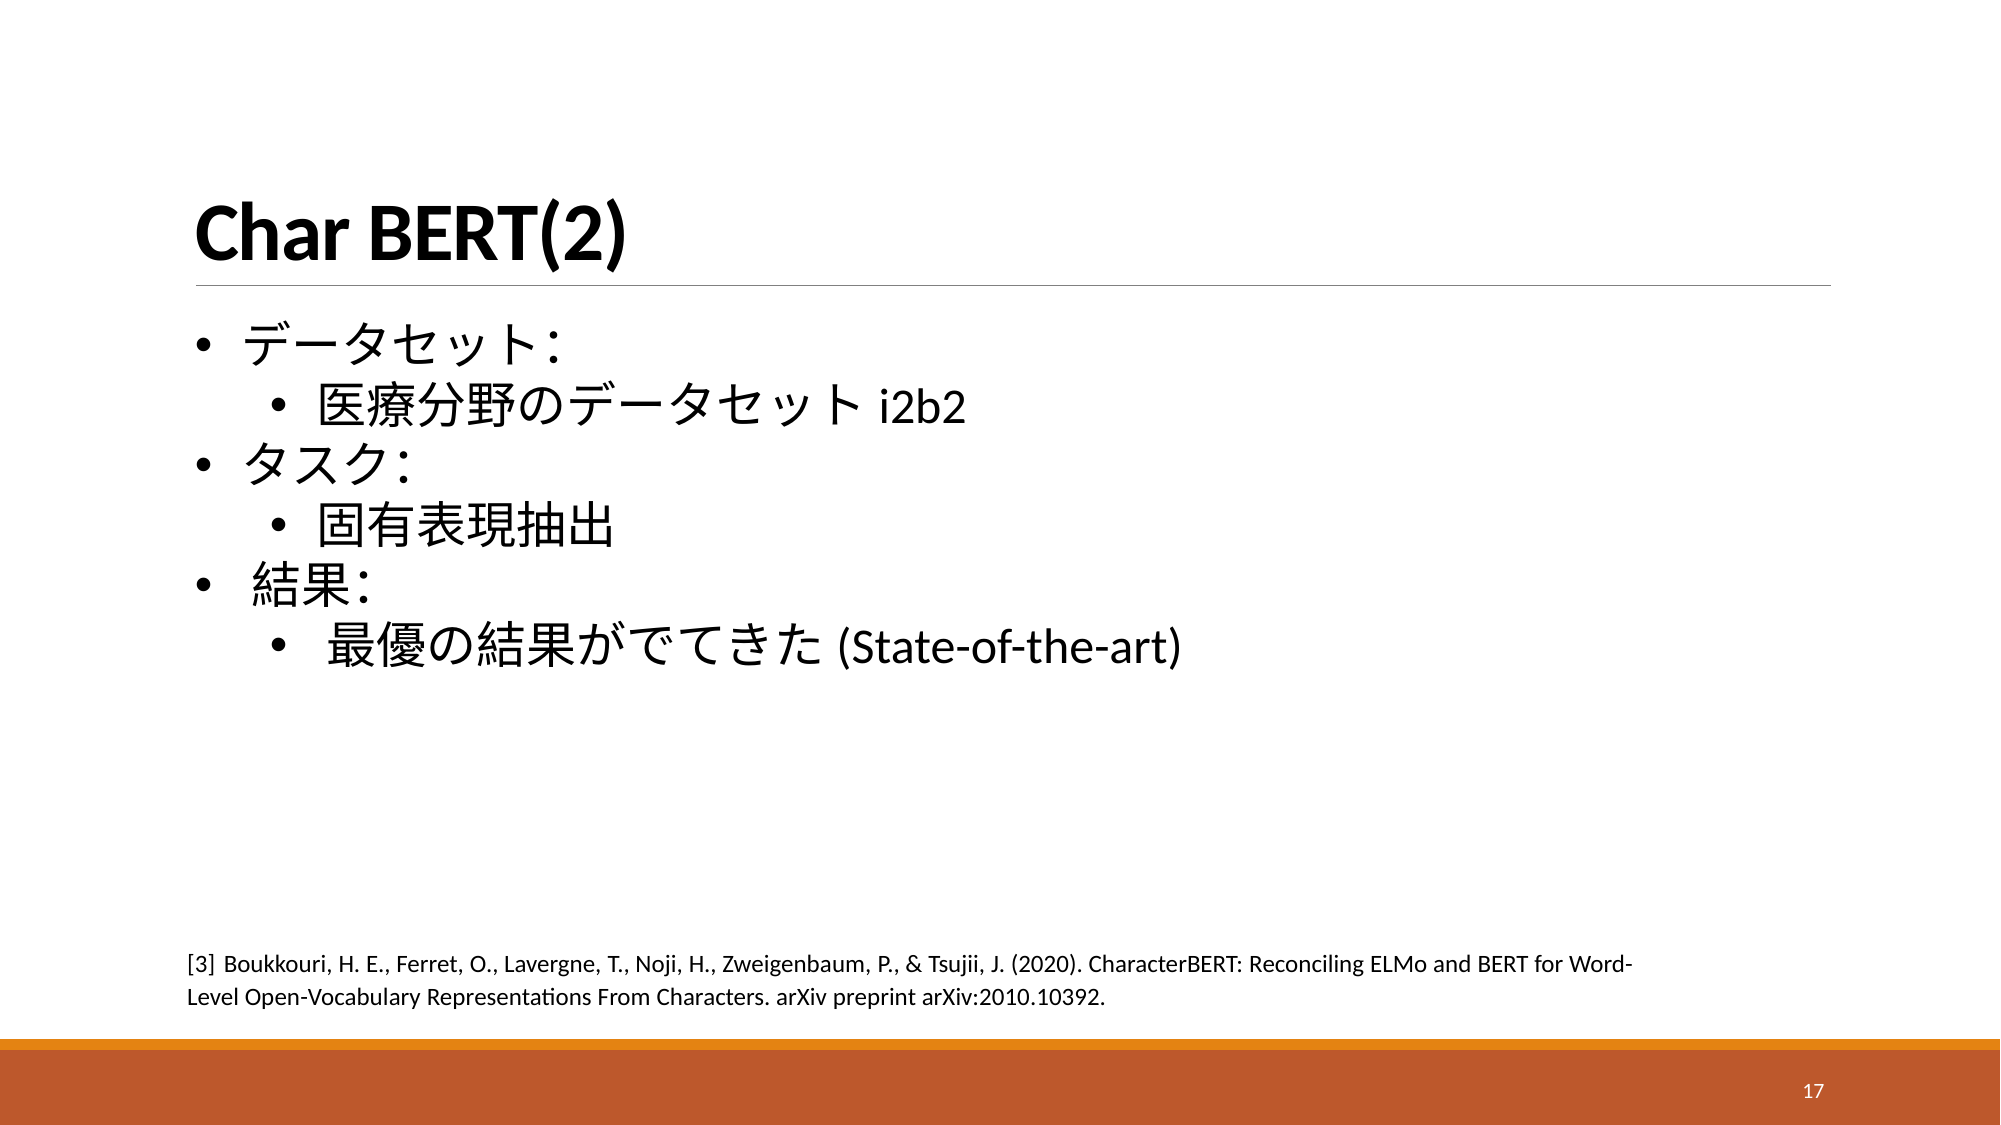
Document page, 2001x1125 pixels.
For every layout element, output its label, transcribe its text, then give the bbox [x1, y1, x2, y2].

text_box [3] Boukkouri, H. E., Ferret, O., Lavergne, T., Noji, H., Zweigenbaum, P., & Tsujii, J. (2020). CharacterBERT: Reconciling ELMo and BERT for Word-Level Open-Vocabulary Representations From Characters. arXiv preprint arXiv:2010.10392. [172, 927, 1667, 1018]
slide_number 17 [1624, 1059, 1840, 1120]
title Char BERT(2) [180, 47, 1830, 285]
text_box データセット： 医療分野のデータセットi2b2 タスク： 固有表現抽出 結果： 最優の結果がでてきた(State-of-the-art) [180, 306, 1618, 682]
